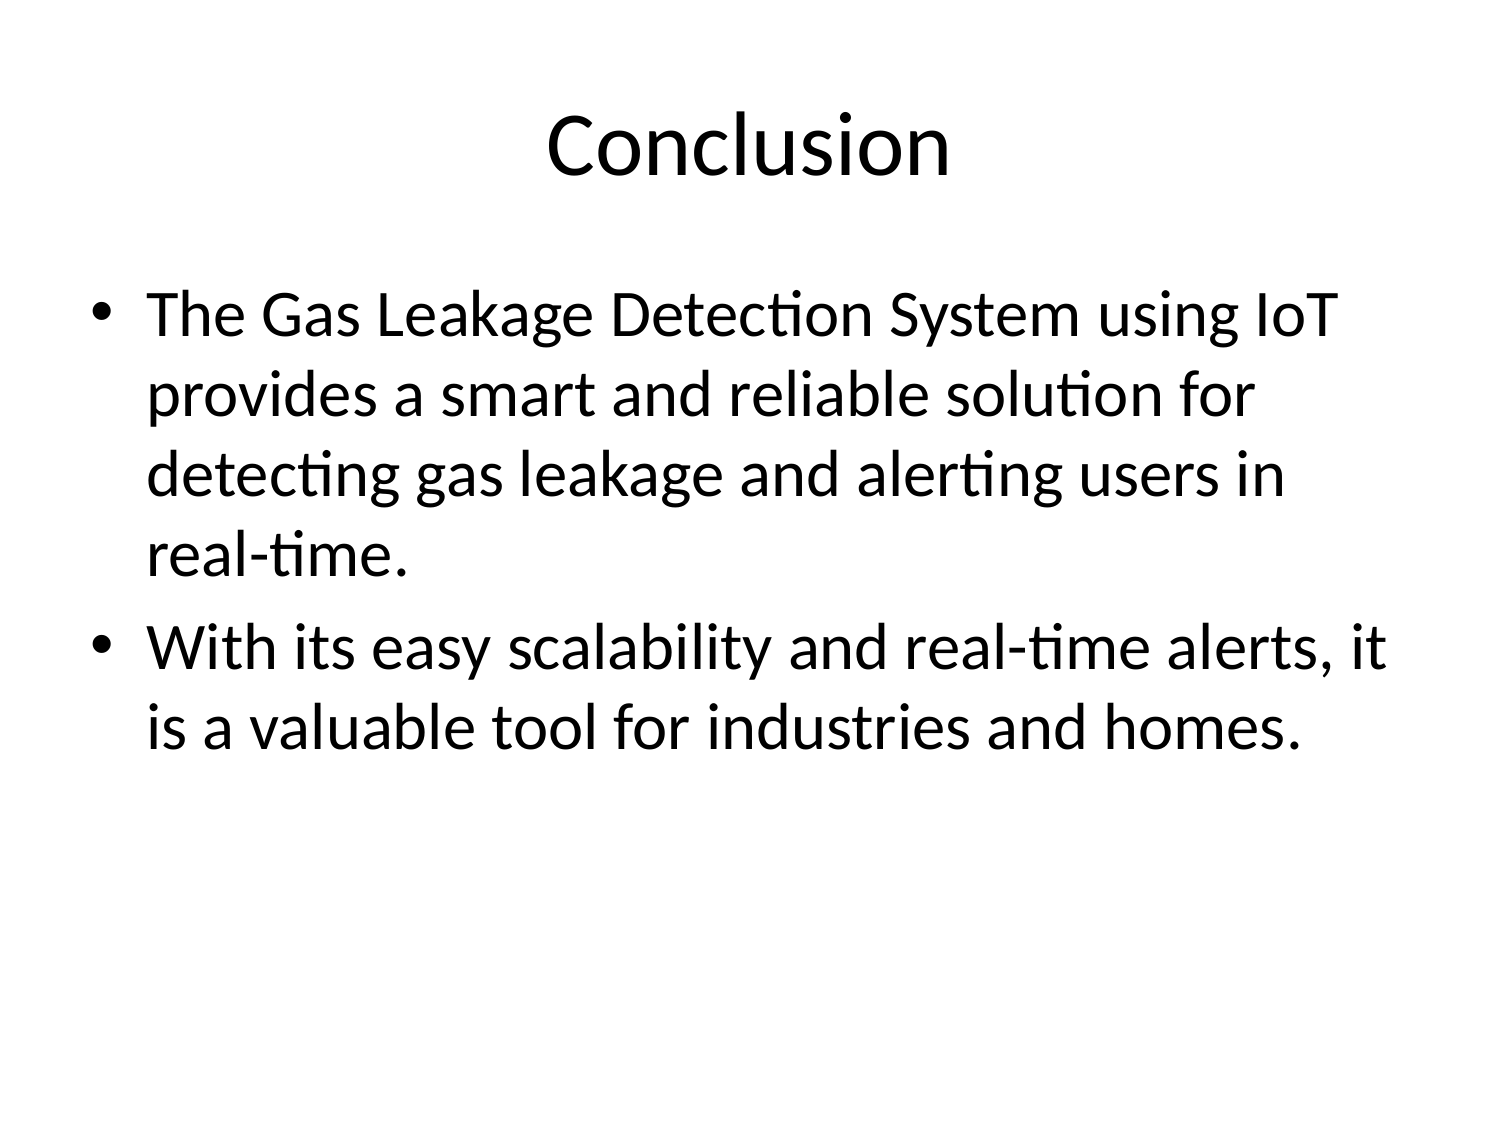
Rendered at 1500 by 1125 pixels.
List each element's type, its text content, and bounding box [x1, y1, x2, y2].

list The Gas Leakage Detection System using IoT provides a smart and reliable solution for detecting gas leakage and alerting users in real-time. With its easy scalability and real-time alerts, it is a valuable tool for industries and homes. [75, 262, 1425, 1005]
title Conclusion [75, 45, 1425, 233]
